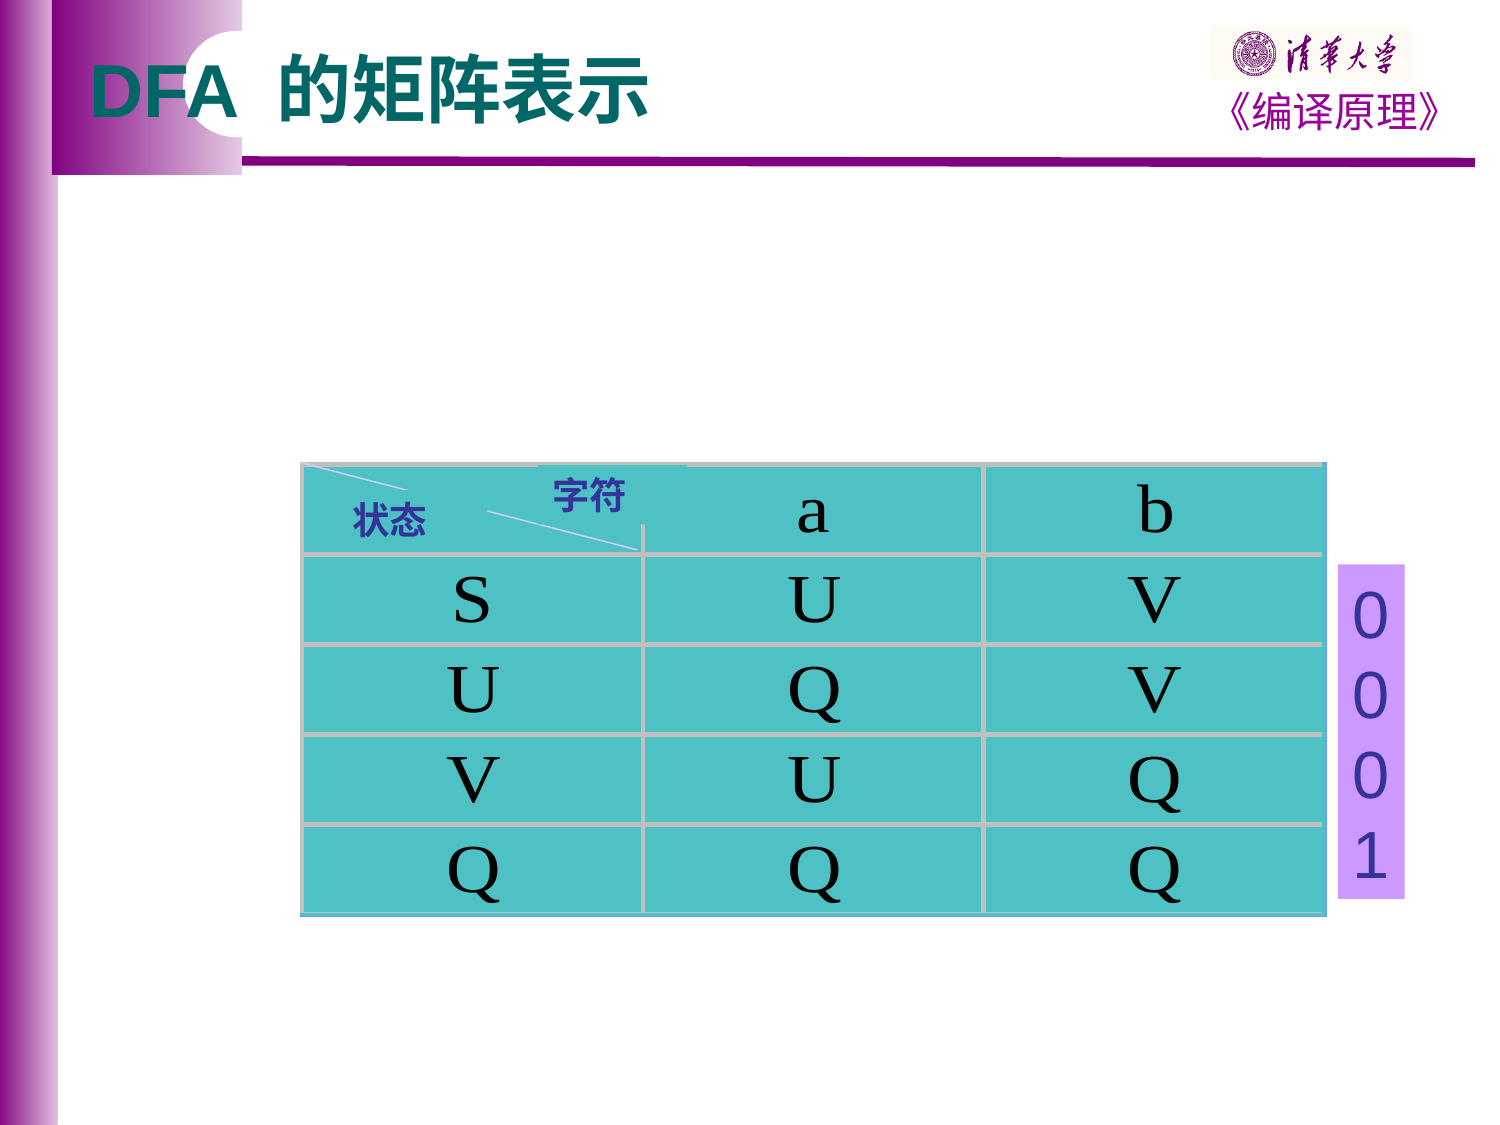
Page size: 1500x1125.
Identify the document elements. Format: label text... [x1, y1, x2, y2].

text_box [299, 462, 1327, 917]
text_box 0 0 0 1 [1337, 564, 1405, 899]
picture [1210, 26, 1412, 45]
title DFA 的矩阵表示 [75, 45, 1425, 233]
